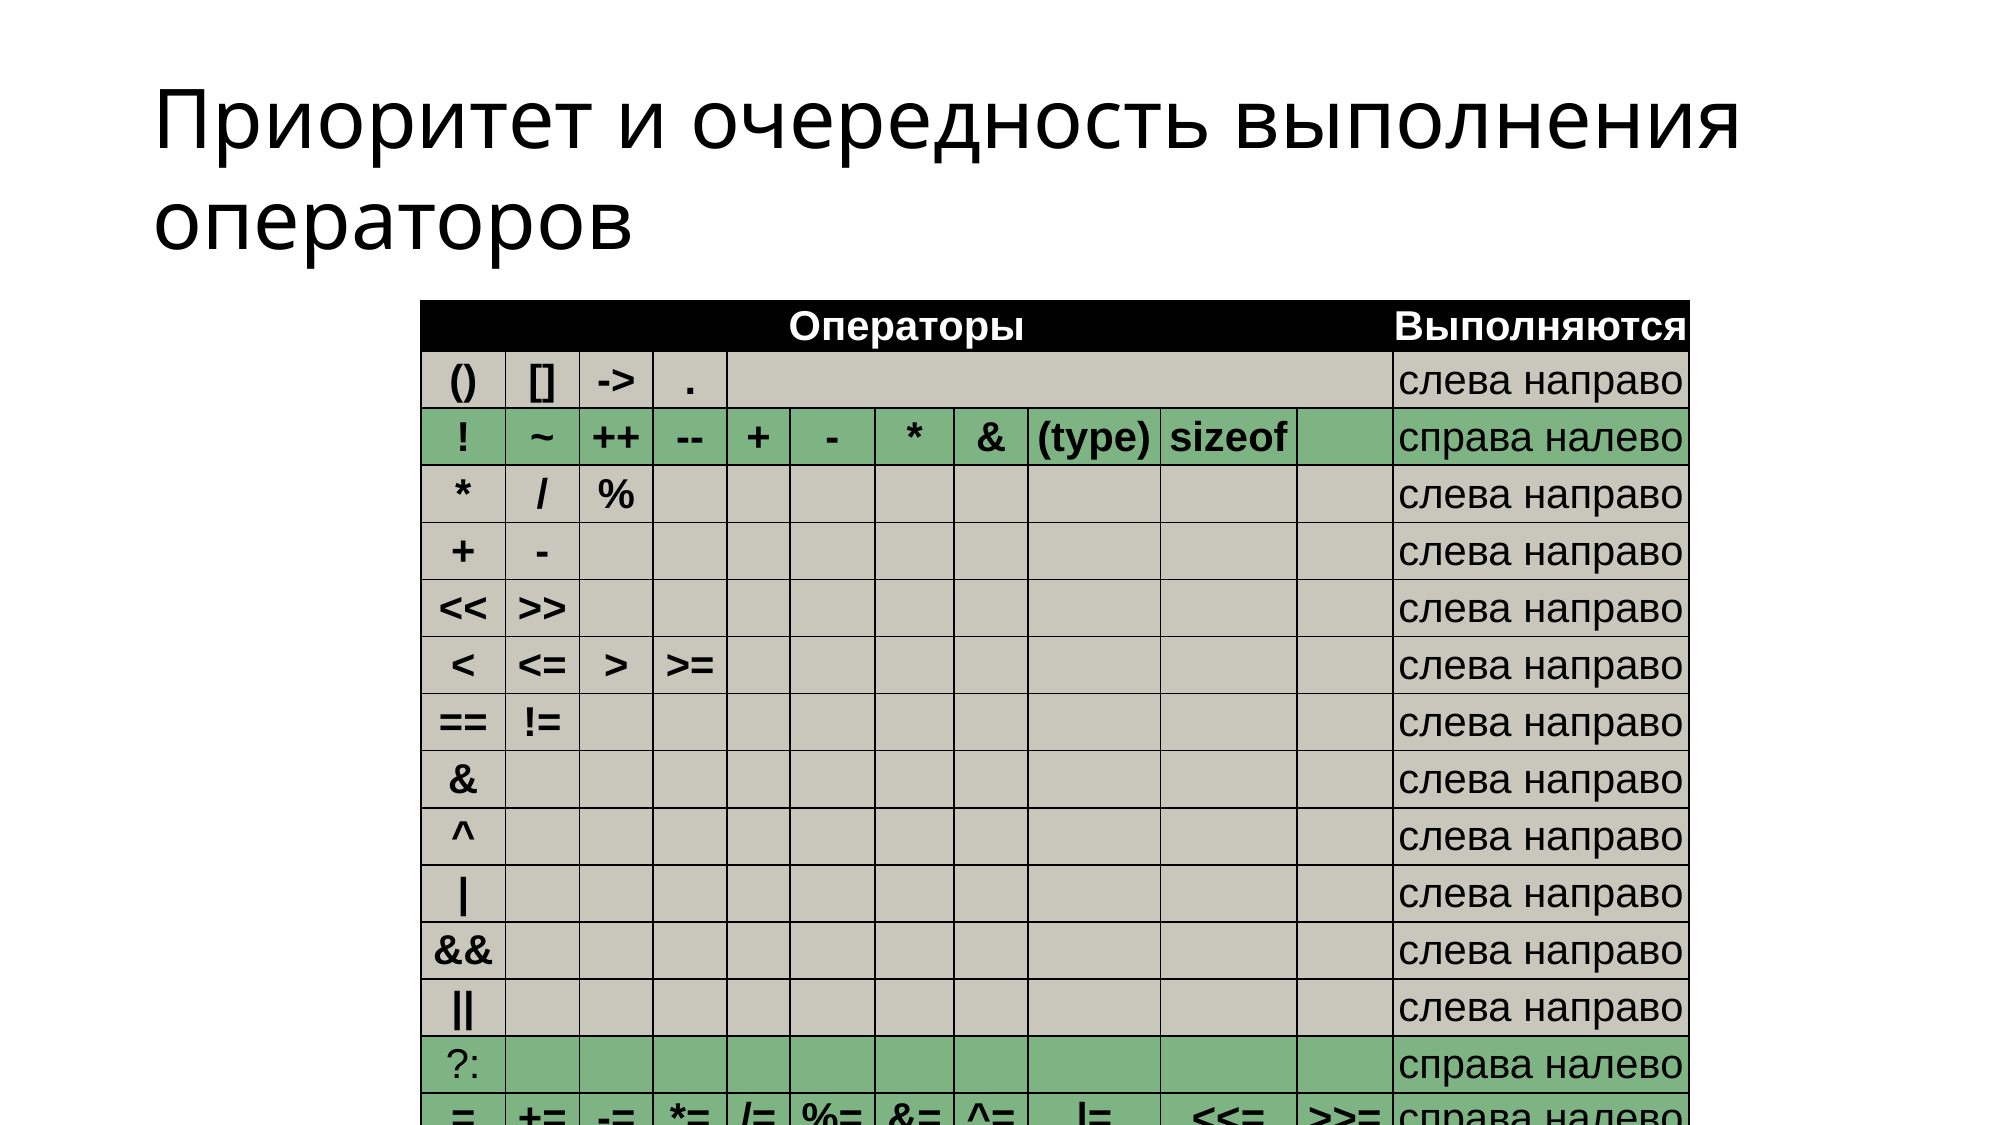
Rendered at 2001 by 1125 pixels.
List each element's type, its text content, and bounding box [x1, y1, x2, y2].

table_cell слева направо [1394, 466, 1688, 522]
table_cell [955, 1037, 1027, 1092]
table_cell [955, 694, 1027, 750]
table_cell >> [506, 580, 579, 636]
table_cell [1298, 637, 1392, 693]
table_cell [1298, 694, 1392, 750]
table_cell += [506, 1094, 579, 1125]
table_cell [728, 352, 1392, 407]
table_cell [506, 923, 579, 978]
table_cell [580, 980, 652, 1035]
table_cell % [580, 466, 652, 522]
table_cell . [654, 352, 726, 407]
table_cell [791, 980, 874, 1035]
table_cell [654, 866, 726, 921]
table_cell слева направо [1394, 637, 1688, 693]
table_cell слева направо [1394, 980, 1688, 1035]
table_cell [1029, 923, 1160, 978]
table_cell * [422, 466, 505, 522]
table_cell [955, 809, 1027, 864]
table_cell ++ [580, 409, 652, 464]
table_cell << [422, 580, 505, 636]
table_cell ^ [422, 809, 505, 864]
table_cell [728, 980, 789, 1035]
table_cell / [506, 466, 579, 522]
table_cell [791, 1037, 874, 1092]
table_cell = [422, 1094, 505, 1125]
table_cell [654, 523, 726, 579]
table_cell [1029, 1037, 1160, 1092]
table_cell [580, 1037, 652, 1092]
table_cell [791, 637, 874, 693]
table_cell [728, 466, 789, 522]
table_cell [791, 866, 874, 921]
table_cell [876, 523, 953, 579]
table_cell - [506, 523, 579, 579]
table_cell [955, 866, 1027, 921]
table_cell [1029, 980, 1160, 1035]
table_cell ^= [955, 1094, 1027, 1125]
table_cell [876, 694, 953, 750]
table_cell [876, 809, 953, 864]
table_cell [654, 1037, 726, 1092]
table_cell *= [654, 1094, 726, 1125]
table_cell [1161, 980, 1296, 1035]
table_cell [1161, 523, 1296, 579]
table_cell [728, 523, 789, 579]
table_cell [1029, 637, 1160, 693]
table_cell sizeof [1161, 409, 1296, 464]
table_cell [1161, 809, 1296, 864]
table_cell [791, 751, 874, 807]
table_cell [1298, 809, 1392, 864]
table_cell слева направо [1394, 523, 1688, 579]
table_cell [955, 751, 1027, 807]
table_cell [791, 580, 874, 636]
table_cell & [955, 409, 1027, 464]
table_cell [791, 694, 874, 750]
table_cell [728, 809, 789, 864]
table_cell [654, 466, 726, 522]
table_cell | [422, 866, 505, 921]
table_cell [1029, 694, 1160, 750]
table_cell [955, 980, 1027, 1035]
table_cell [876, 751, 953, 807]
table_cell [1029, 580, 1160, 636]
table_cell [580, 809, 652, 864]
table_cell <= [506, 637, 579, 693]
table_header Выполняются [1394, 302, 1688, 350]
table_cell [1298, 466, 1392, 522]
table_cell [654, 980, 726, 1035]
table_cell -- [654, 409, 726, 464]
table_cell [1161, 751, 1296, 807]
table_cell [1298, 580, 1392, 636]
table_cell >>= [1298, 1094, 1392, 1125]
table_cell [728, 580, 789, 636]
table_cell [1298, 409, 1392, 464]
table_cell [654, 751, 726, 807]
table_cell [1161, 866, 1296, 921]
table_cell [876, 923, 953, 978]
table_cell & [422, 751, 505, 807]
table_cell ?: [422, 1037, 505, 1092]
table_cell + [728, 409, 789, 464]
table_cell [506, 980, 579, 1035]
table_cell [506, 809, 579, 864]
table_cell слева направо [1394, 866, 1688, 921]
table_cell [506, 866, 579, 921]
table_cell [506, 751, 579, 807]
table_cell [876, 580, 953, 636]
table_cell [728, 923, 789, 978]
table_cell [1298, 980, 1392, 1035]
table_cell < [422, 637, 505, 693]
table_cell * [876, 409, 953, 464]
table_cell [580, 580, 652, 636]
table_cell [1029, 523, 1160, 579]
table_cell [1298, 866, 1392, 921]
table_cell [876, 1037, 953, 1092]
table_cell [] [506, 352, 579, 407]
table_cell (type) [1029, 409, 1160, 464]
table_cell >= [654, 637, 726, 693]
table_cell [791, 466, 874, 522]
table_cell ! [422, 409, 505, 464]
table_cell [1298, 923, 1392, 978]
table_cell ~ [506, 409, 579, 464]
table_cell справа налево [1394, 1037, 1688, 1092]
table_cell [876, 980, 953, 1035]
table_cell /= [728, 1094, 789, 1125]
table_cell > [580, 637, 652, 693]
table_cell [580, 923, 652, 978]
table_cell [728, 1037, 789, 1092]
table_cell справа налево [1394, 1094, 1688, 1125]
table_cell -= [580, 1094, 652, 1125]
table_cell [791, 809, 874, 864]
table_cell () [422, 352, 505, 407]
table_cell [506, 1037, 579, 1092]
table_cell &= [876, 1094, 953, 1125]
table_cell -> [580, 352, 652, 407]
table_cell |= [1029, 1094, 1160, 1125]
table_cell [955, 523, 1027, 579]
table_cell [1161, 637, 1296, 693]
table_cell [876, 466, 953, 522]
table_cell [1161, 694, 1296, 750]
table_cell слева направо [1394, 751, 1688, 807]
table_cell [1161, 580, 1296, 636]
table_cell слева направо [1394, 923, 1688, 978]
table_cell + [422, 523, 505, 579]
table_cell [1029, 466, 1160, 522]
title Приоритет и очередность выполнения операторов [137, 59, 1863, 278]
table_cell [955, 923, 1027, 978]
table_cell слева направо [1394, 694, 1688, 750]
table_cell [580, 523, 652, 579]
table_cell [1029, 809, 1160, 864]
table_cell [1161, 466, 1296, 522]
table_cell [1298, 523, 1392, 579]
table_cell - [791, 409, 874, 464]
table_cell [955, 637, 1027, 693]
table_cell [728, 751, 789, 807]
table_cell [728, 694, 789, 750]
table_cell [654, 923, 726, 978]
table_cell [654, 694, 726, 750]
table_cell [1029, 751, 1160, 807]
table_cell [1161, 923, 1296, 978]
table_cell [955, 580, 1027, 636]
table_cell [955, 466, 1027, 522]
table_cell [1298, 751, 1392, 807]
table_cell слева направо [1394, 809, 1688, 864]
table_cell [654, 809, 726, 864]
table_cell [728, 866, 789, 921]
table_cell справа налево [1394, 409, 1688, 464]
table_cell [791, 923, 874, 978]
table_cell [654, 580, 726, 636]
table_cell [1029, 866, 1160, 921]
table_cell слева направо [1394, 580, 1688, 636]
table_cell [791, 523, 874, 579]
table_cell [1161, 1037, 1296, 1092]
table_cell [876, 866, 953, 921]
table_cell [580, 751, 652, 807]
table_header Операторы [422, 302, 1392, 350]
table_cell [1298, 1037, 1392, 1092]
table_cell == [422, 694, 505, 750]
table_cell %= [791, 1094, 874, 1125]
table_cell [728, 637, 789, 693]
table_cell [580, 694, 652, 750]
table_cell слева направо [1394, 352, 1688, 407]
table_cell [580, 866, 652, 921]
table_cell != [506, 694, 579, 750]
table_cell [876, 637, 953, 693]
table_cell <<= [1161, 1094, 1296, 1125]
table_cell || [422, 980, 505, 1035]
table_cell && [422, 923, 505, 978]
